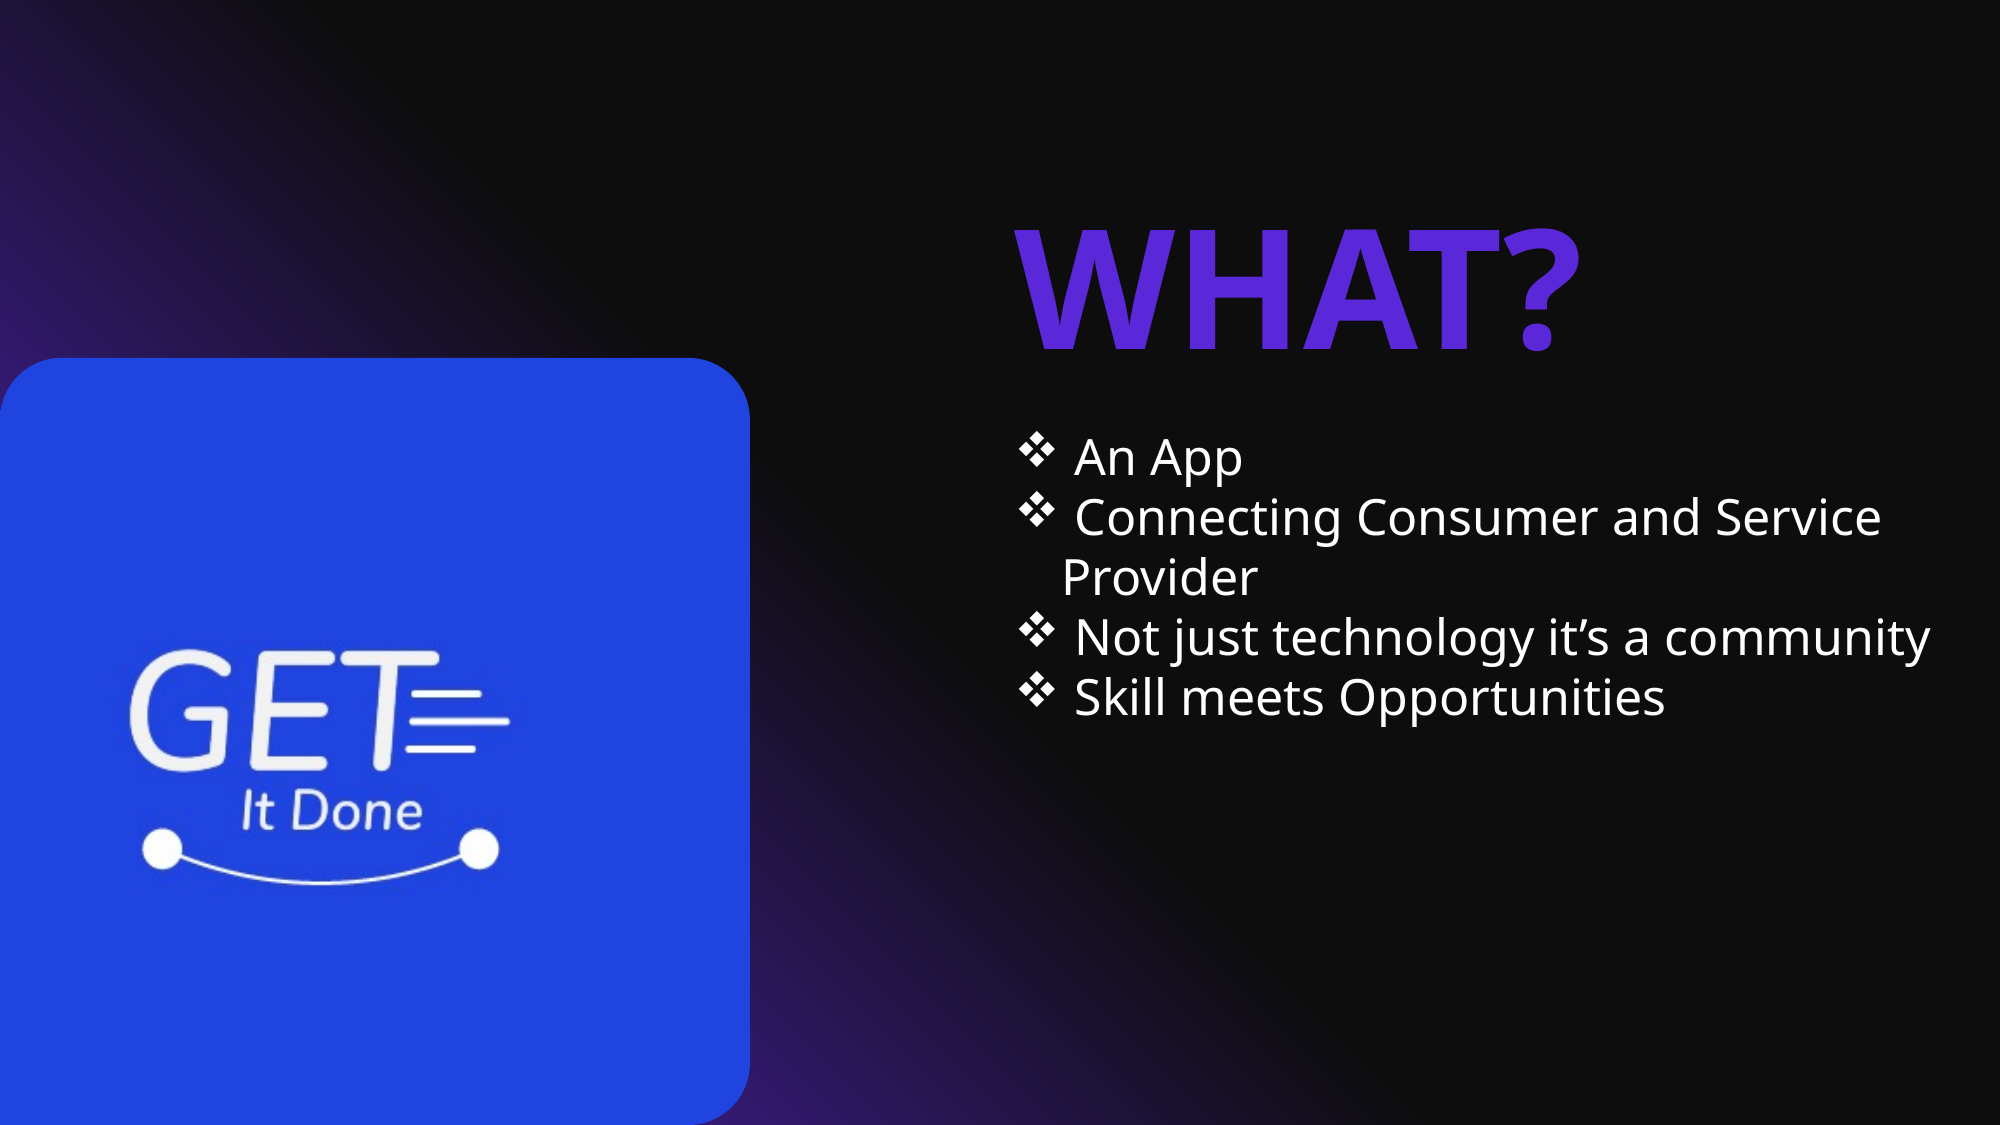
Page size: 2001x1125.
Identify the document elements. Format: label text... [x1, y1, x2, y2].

text_box An App Connecting Consumer and Service Provider Not just technology it’s a community Skill meets Opportunities [999, 418, 1969, 899]
text_box WHAT? [999, 175, 1868, 390]
text_box [0, 356, 751, 1125]
picture [0, 410, 695, 1125]
